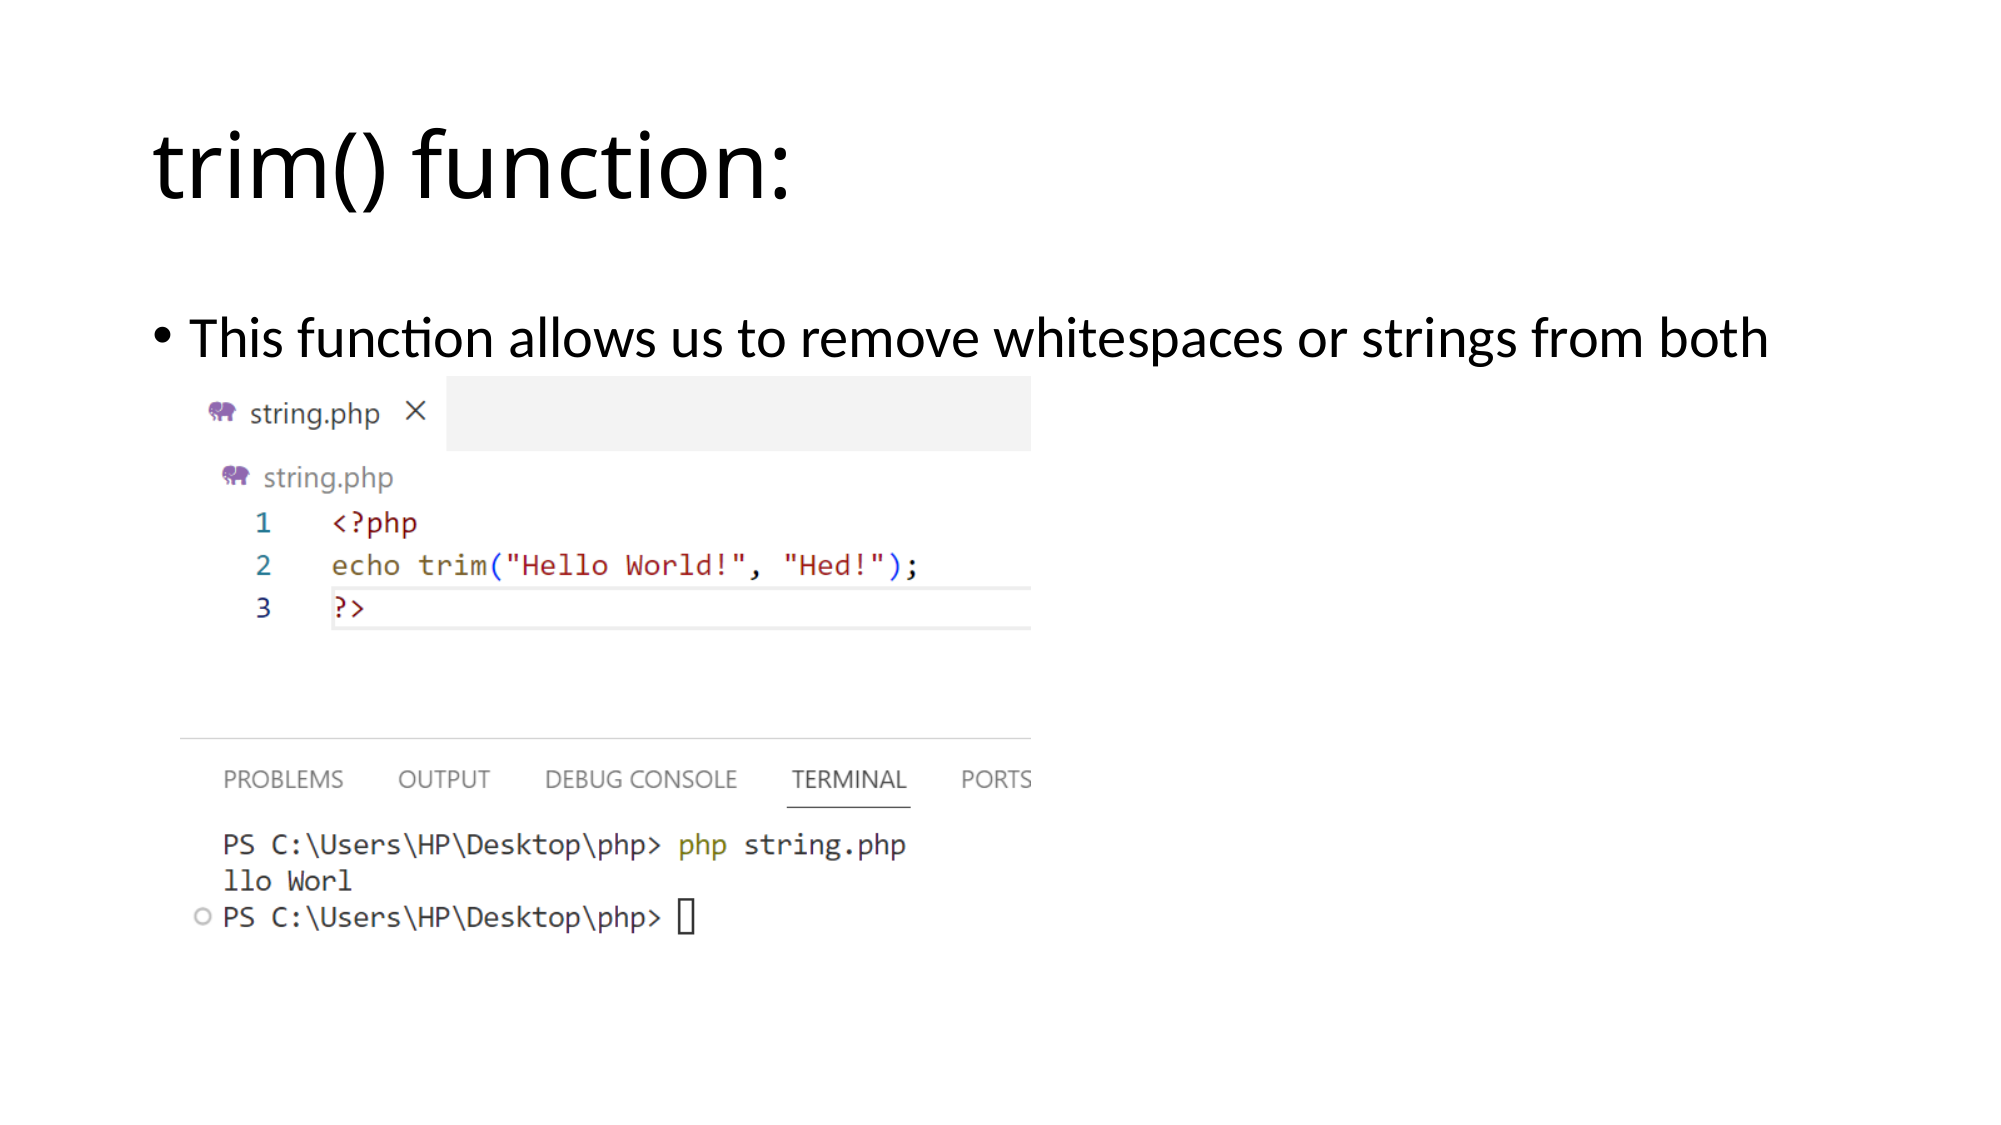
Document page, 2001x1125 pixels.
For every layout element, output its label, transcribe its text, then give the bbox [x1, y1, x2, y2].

title trim() function: [137, 59, 1863, 278]
list This function allows us to remove whitespaces or strings from both sides of a string. [137, 299, 1863, 1014]
picture [179, 376, 1031, 1006]
